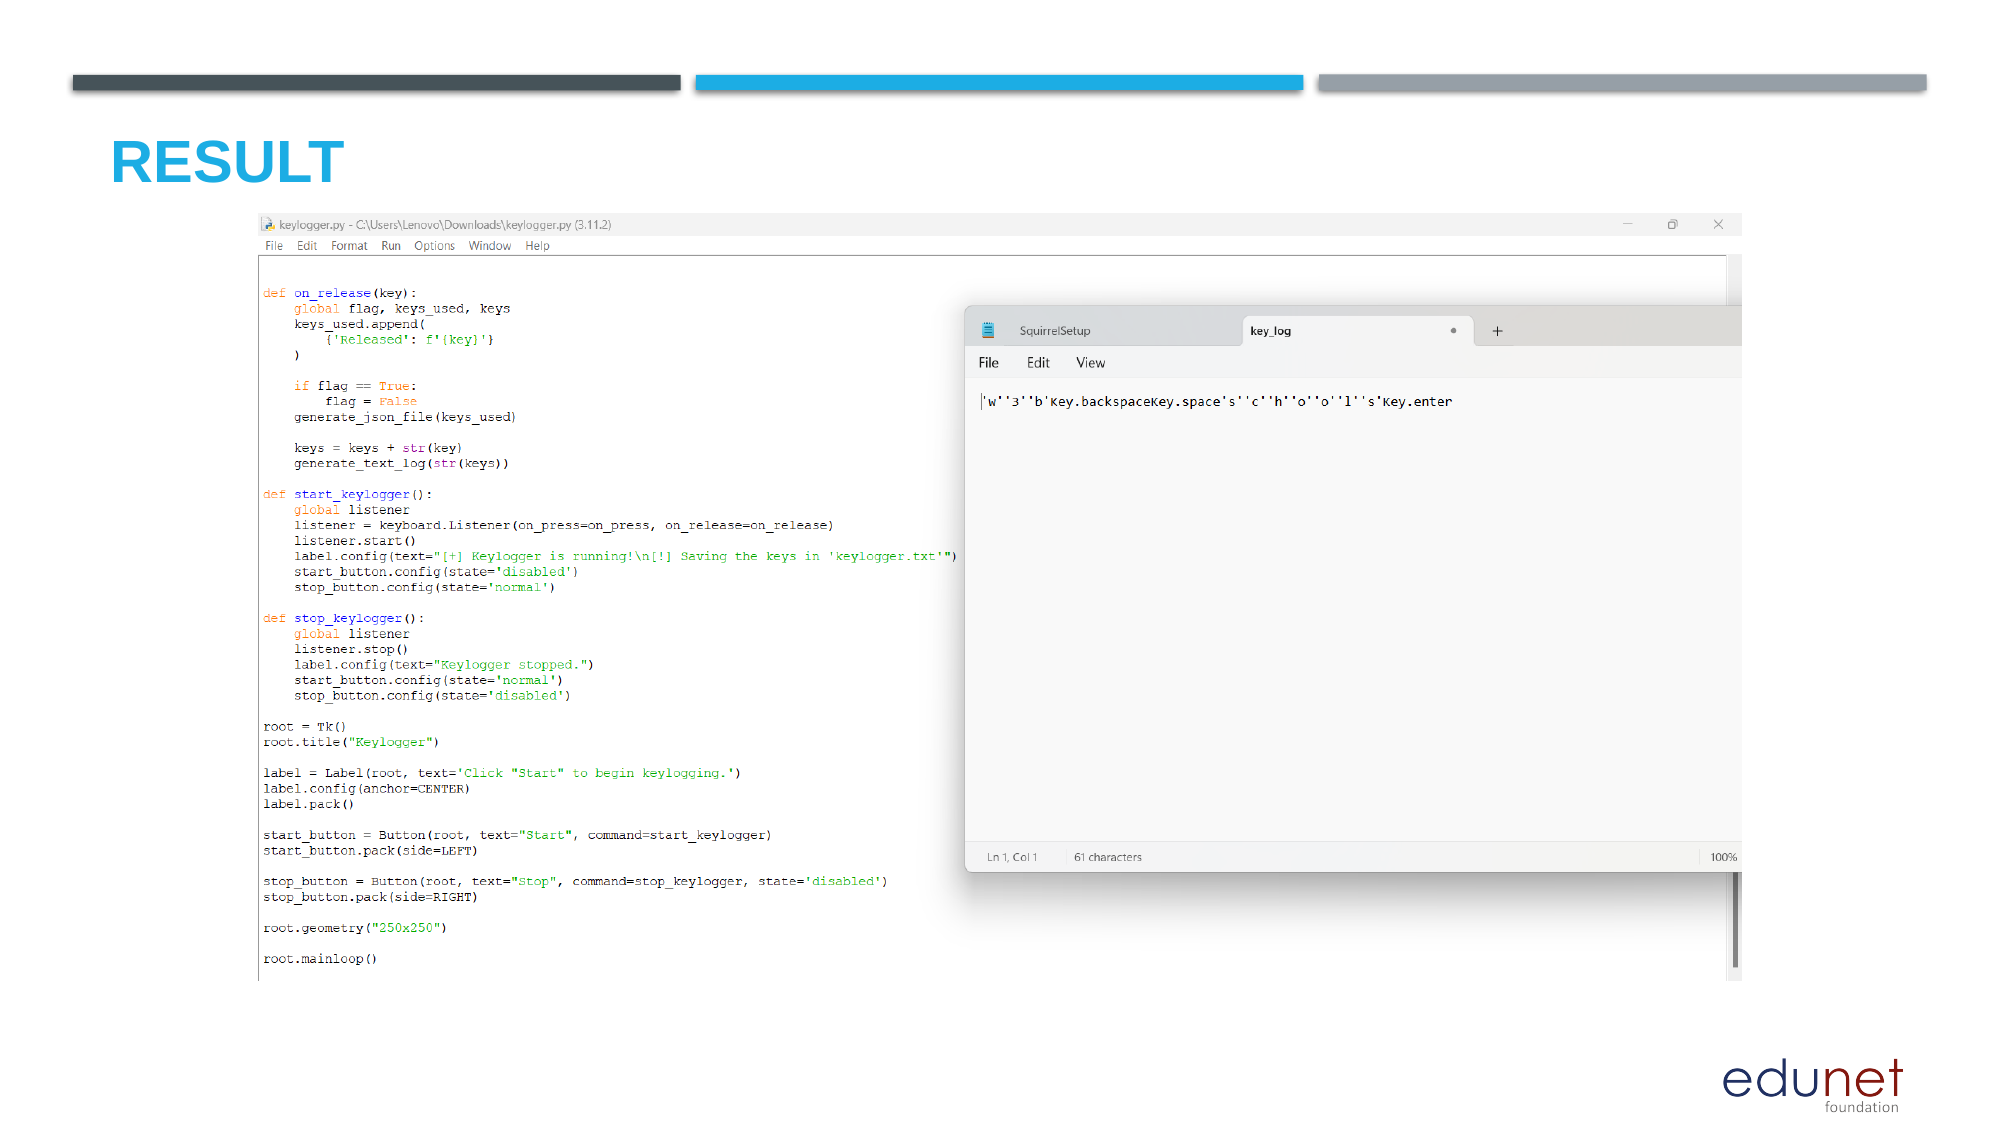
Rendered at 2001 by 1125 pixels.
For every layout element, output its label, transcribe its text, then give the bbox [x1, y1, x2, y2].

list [257, 212, 1742, 981]
picture [1719, 1056, 1905, 1116]
title Result [95, 115, 1905, 203]
